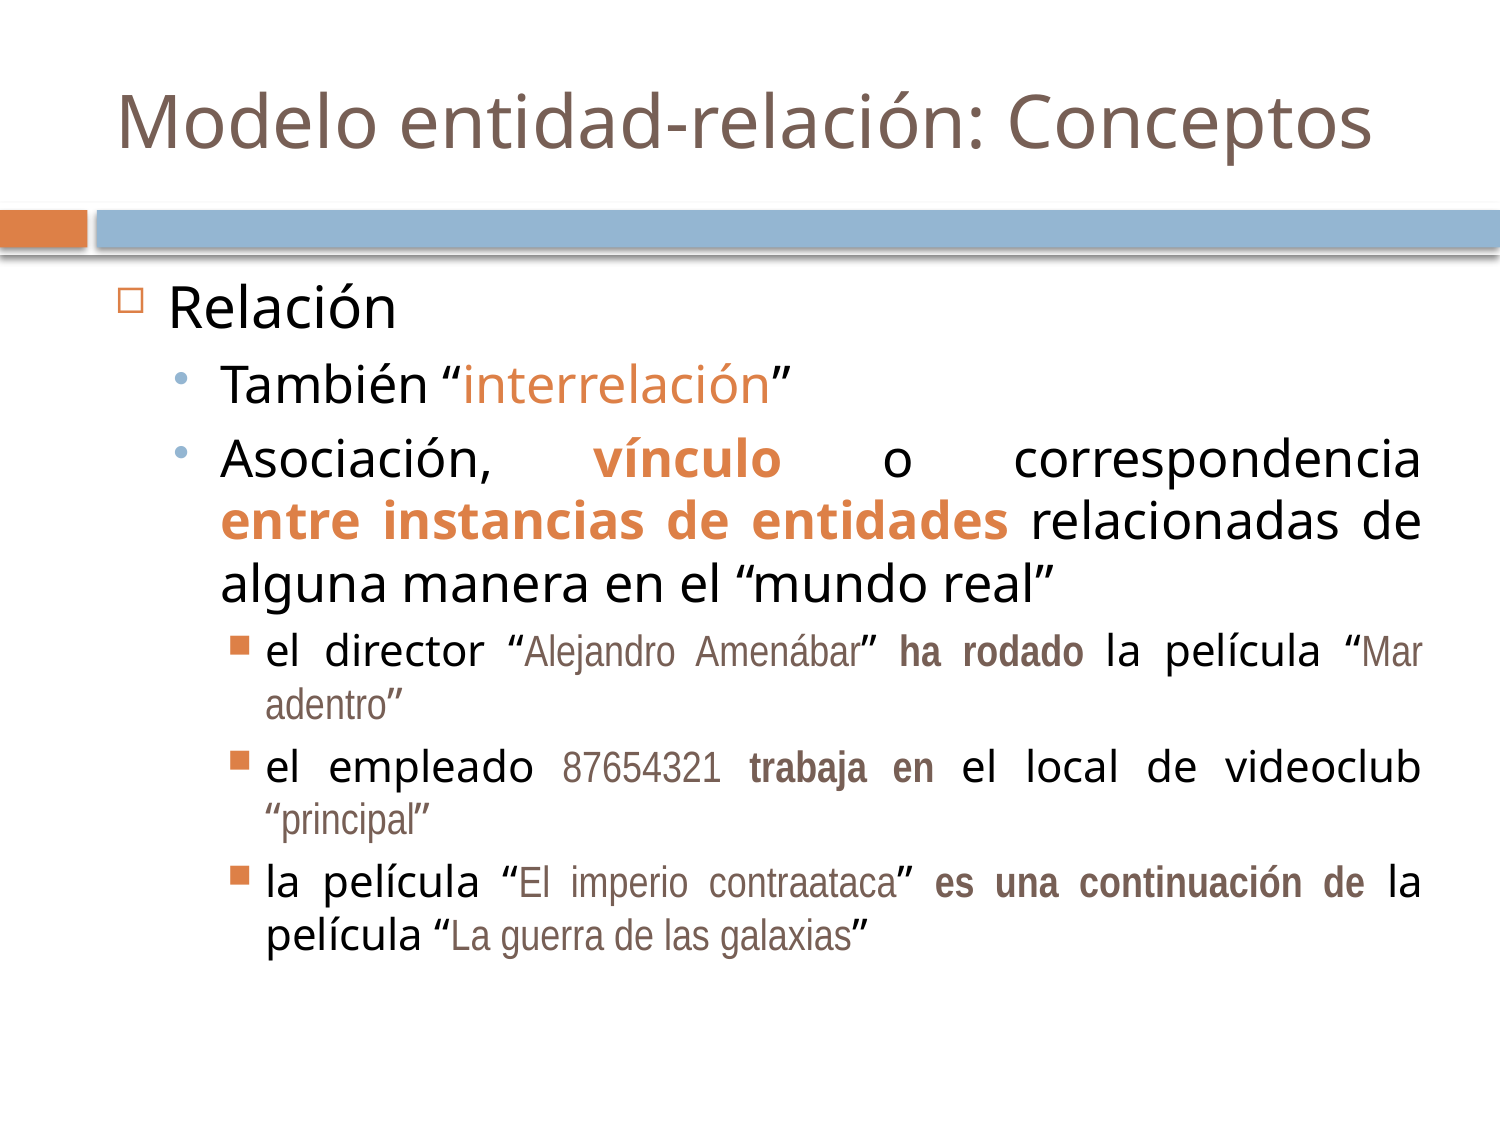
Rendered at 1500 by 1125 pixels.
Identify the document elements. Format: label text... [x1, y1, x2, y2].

list Relación También “interrelación” Asociación, vínculo o correspondencia entre instancias de entidades relacionadas de alguna manera en el “mundo real” el director “Alejandro Amenábar” ha rodado la película “Mar adentro” el empleado 87654321 trabaja en el local de videoclub “principal” la película “El imperio contraataca” es una continuación de la película “La guerra de las galaxias” [100, 262, 1438, 1071]
title Modelo entidad-relación: Conceptos [100, 37, 1438, 200]
